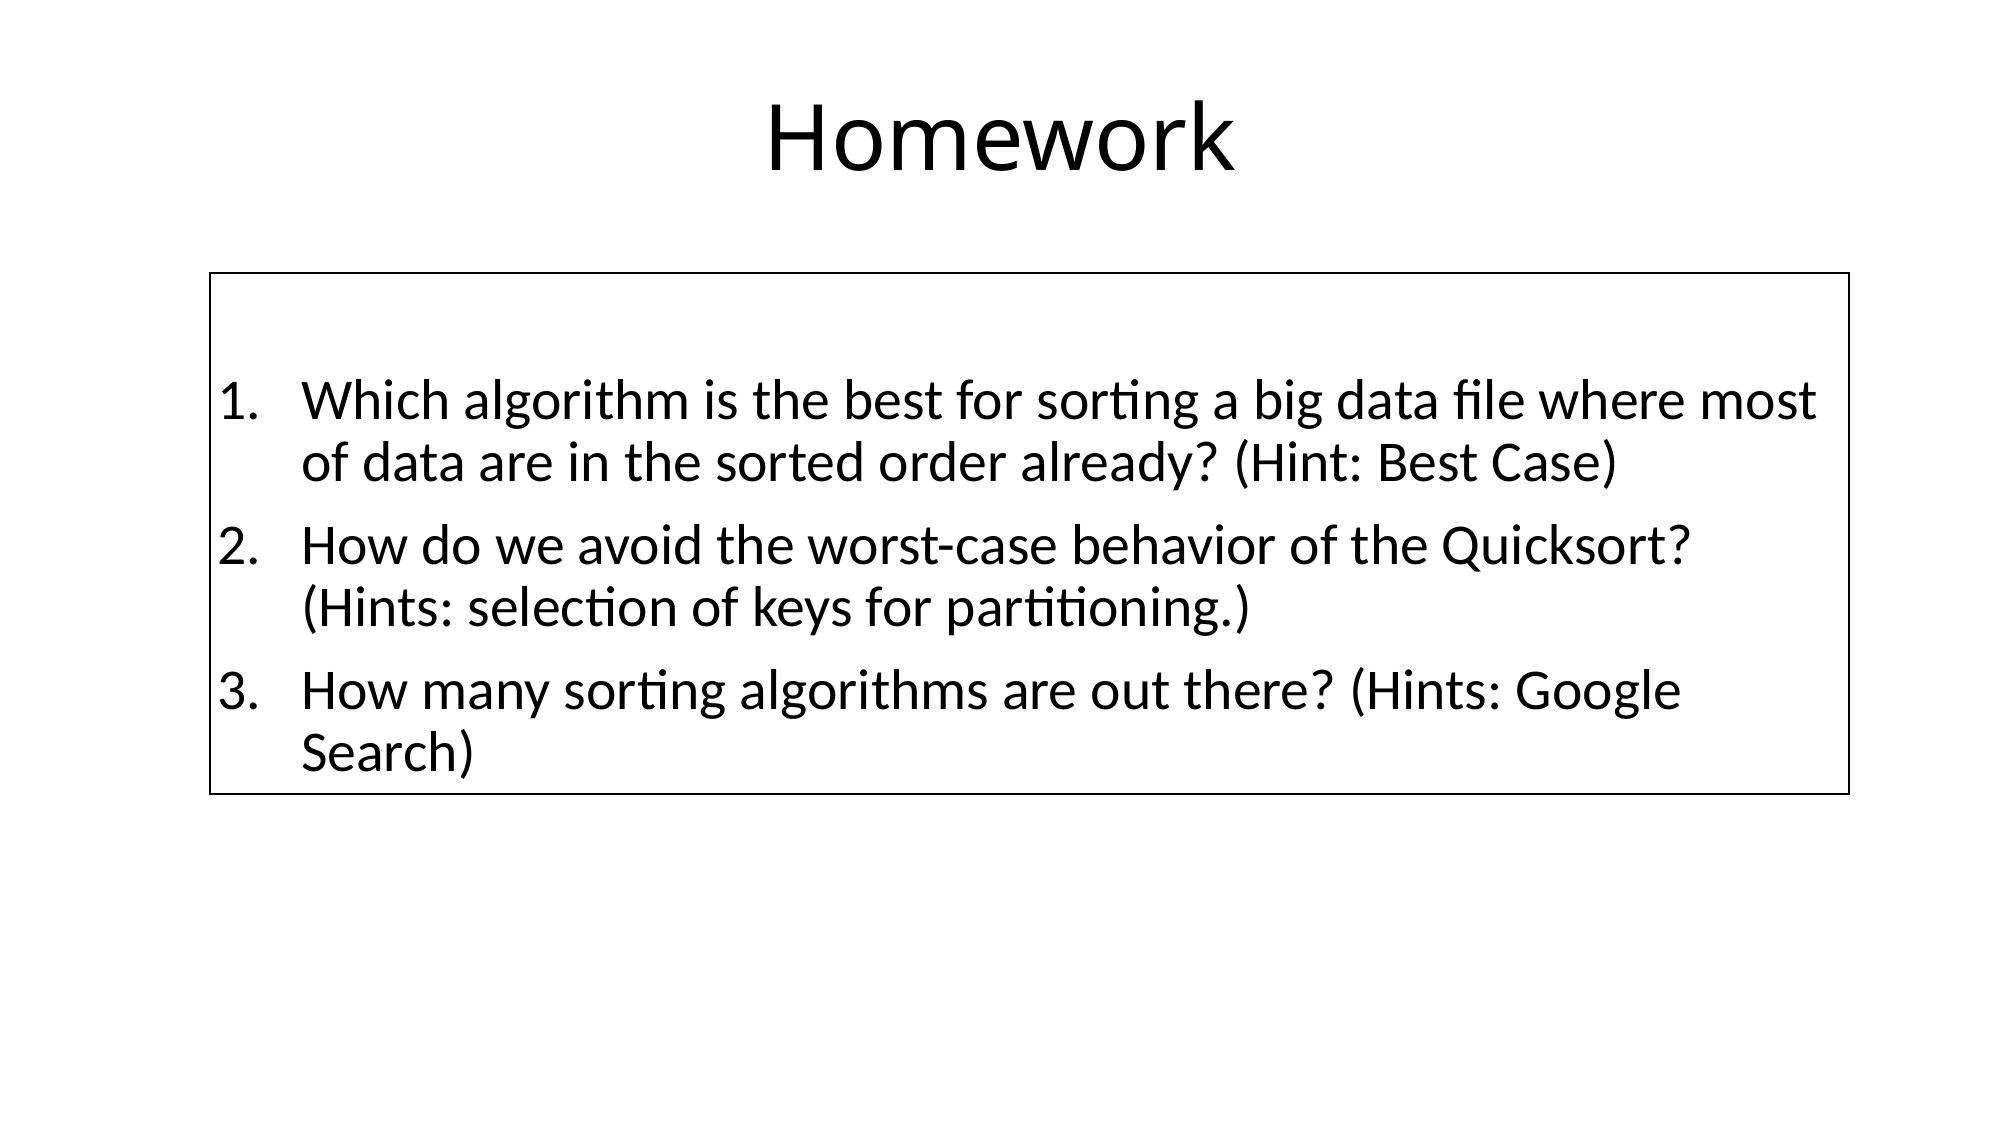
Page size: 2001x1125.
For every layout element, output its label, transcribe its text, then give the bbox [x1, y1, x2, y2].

title Homework [136, 9, 1863, 271]
list Which algorithm is the best for sorting a big data file where most of data are in the sorted order already? (Hint: Best Case) How do we avoid the worst-case behavior of the Quicksort? (Hints: selection of keys for partitioning.) How many sorting algorithms are out there? (Hints: Google Search) [209, 272, 1850, 795]
